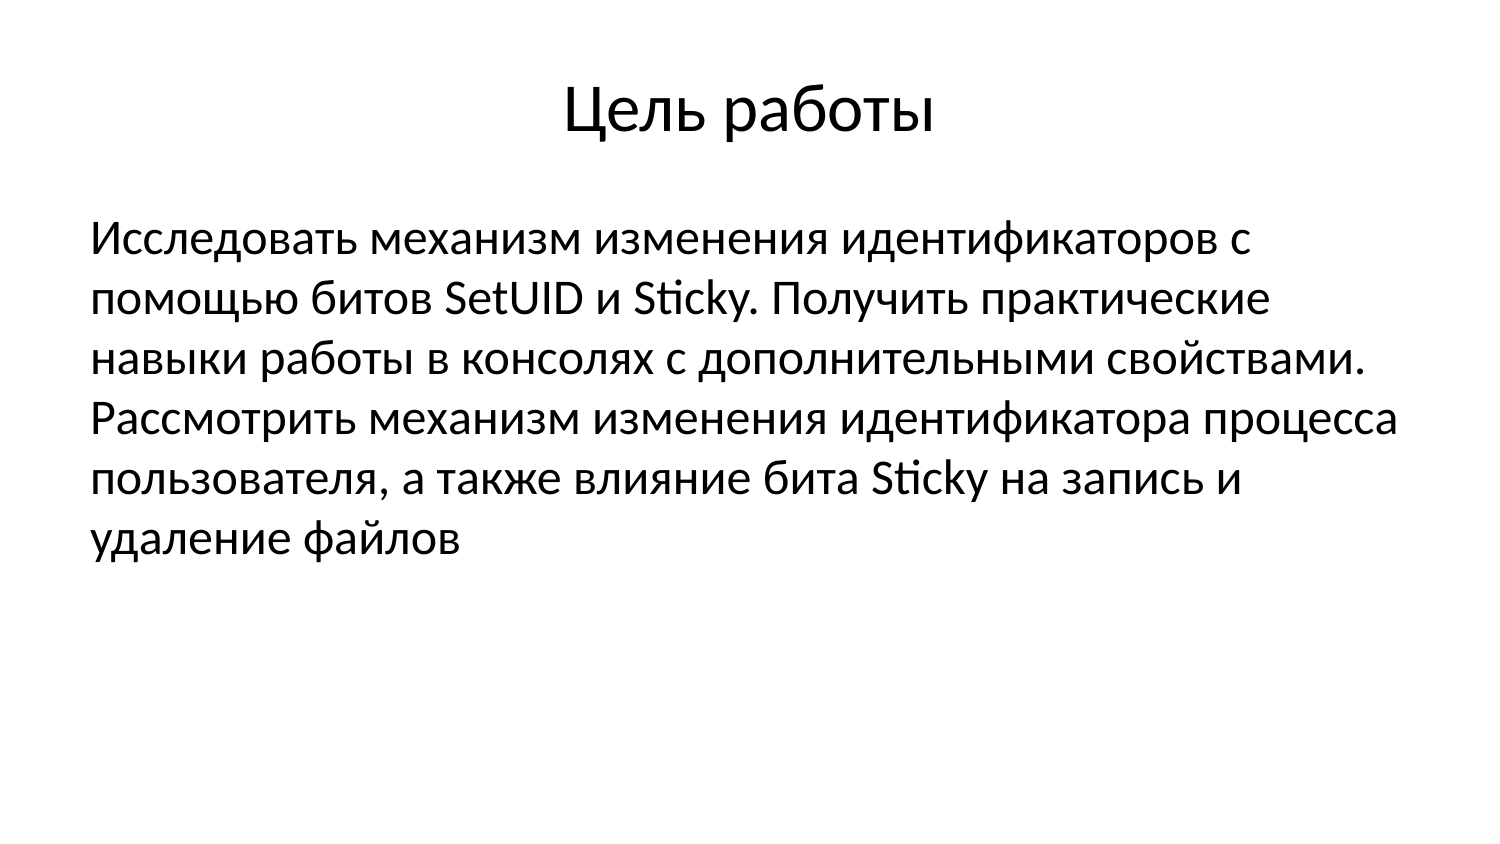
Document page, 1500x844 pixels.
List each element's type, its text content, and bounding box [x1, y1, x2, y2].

list Исследовать механизм изменения идентификаторов с помощью битов SetUID и Sticky. Получить практические навыки работы в консолях с дополнительными свойствами. Рассмотрить механизм изменения идентификатора процесса пользователя, а также влияние бита Sticky на запись и удаление файлов [75, 196, 1425, 754]
title Цель работы [75, 33, 1425, 175]
